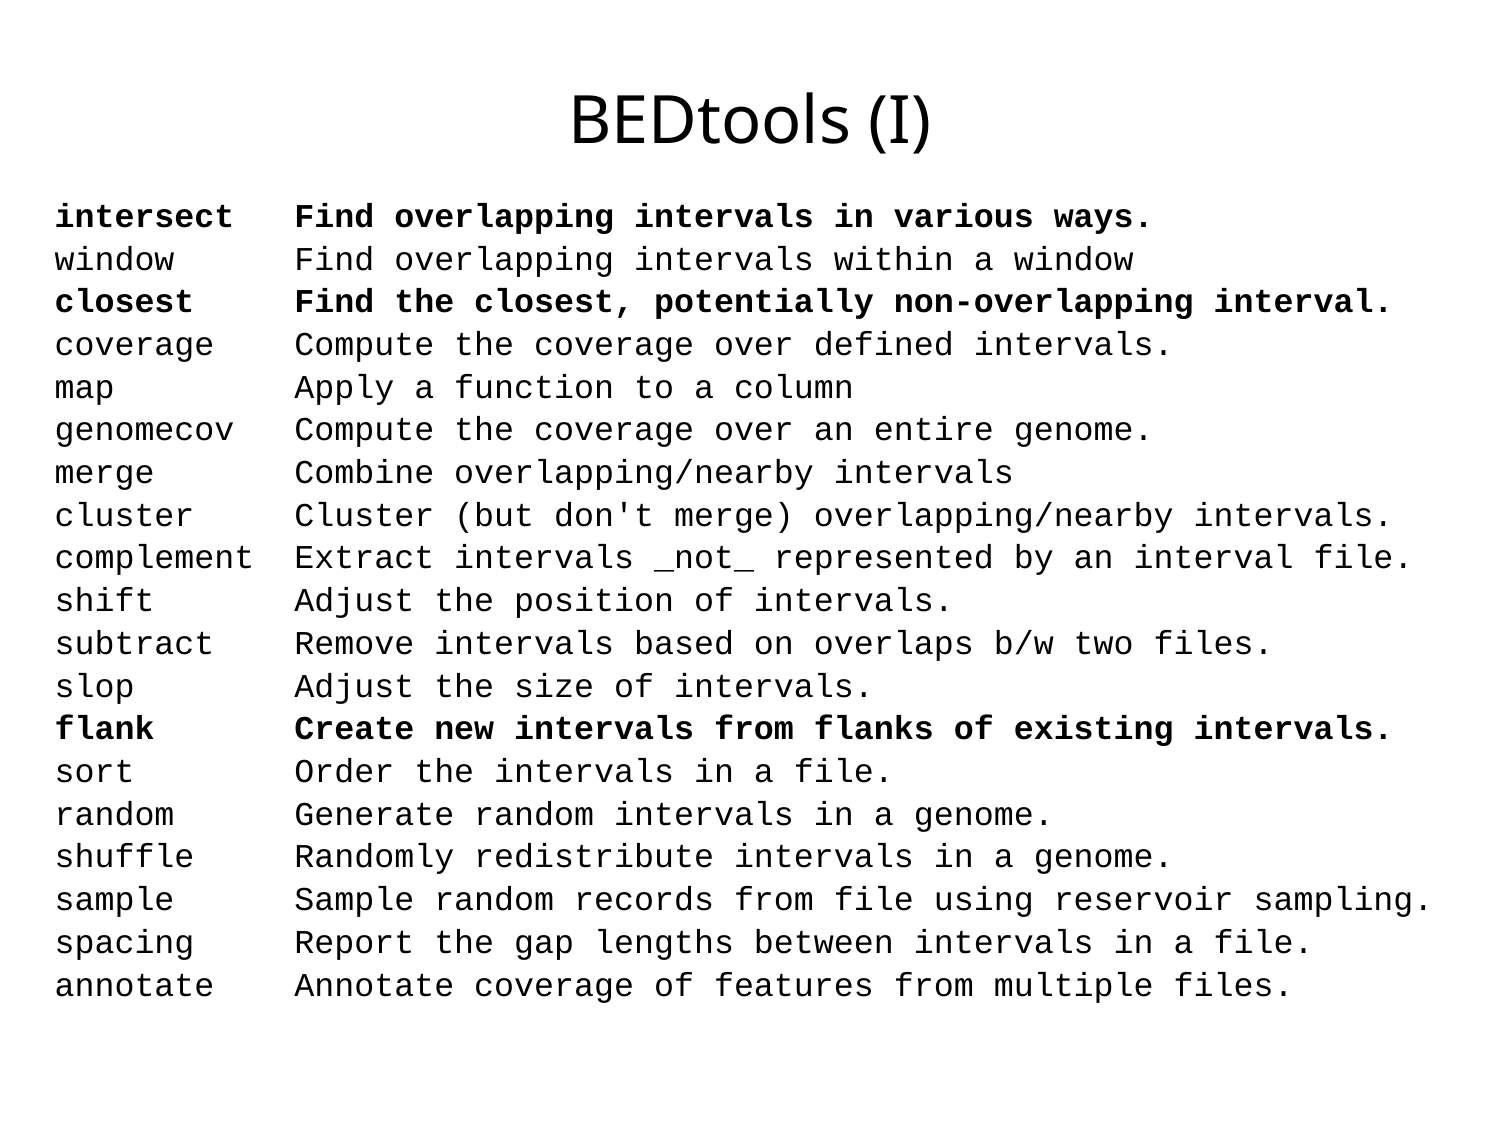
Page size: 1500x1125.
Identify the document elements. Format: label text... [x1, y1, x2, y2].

title BEDtools (I) [103, 59, 1397, 185]
list intersect Find overlapping intervals in various ways. window Find overlapping intervals within a window closest Find the closest, potentially non-overlapping interval. coverage Compute the coverage over defined intervals. map Apply a function to a column genomecov Compute the coverage over an entire genome. merge Combine overlapping/nearby intervals cluster Cluster (but don't merge) overlapping/nearby intervals. complement Extract intervals _not_ represented by an interval file. shift Adjust the position of intervals. subtract Remove intervals based on overlaps b/w two files. slop Adjust the size of intervals. flank Create new intervals from flanks of existing intervals. sort Order the intervals in a file. random Generate random intervals in a genome. shuffle Randomly redistribute intervals in a genome. sample Sample random records from file using reservoir sampling. spacing Report the gap lengths between intervals in a file. annotate Annotate coverage of features from multiple files. [39, 204, 1461, 1085]
